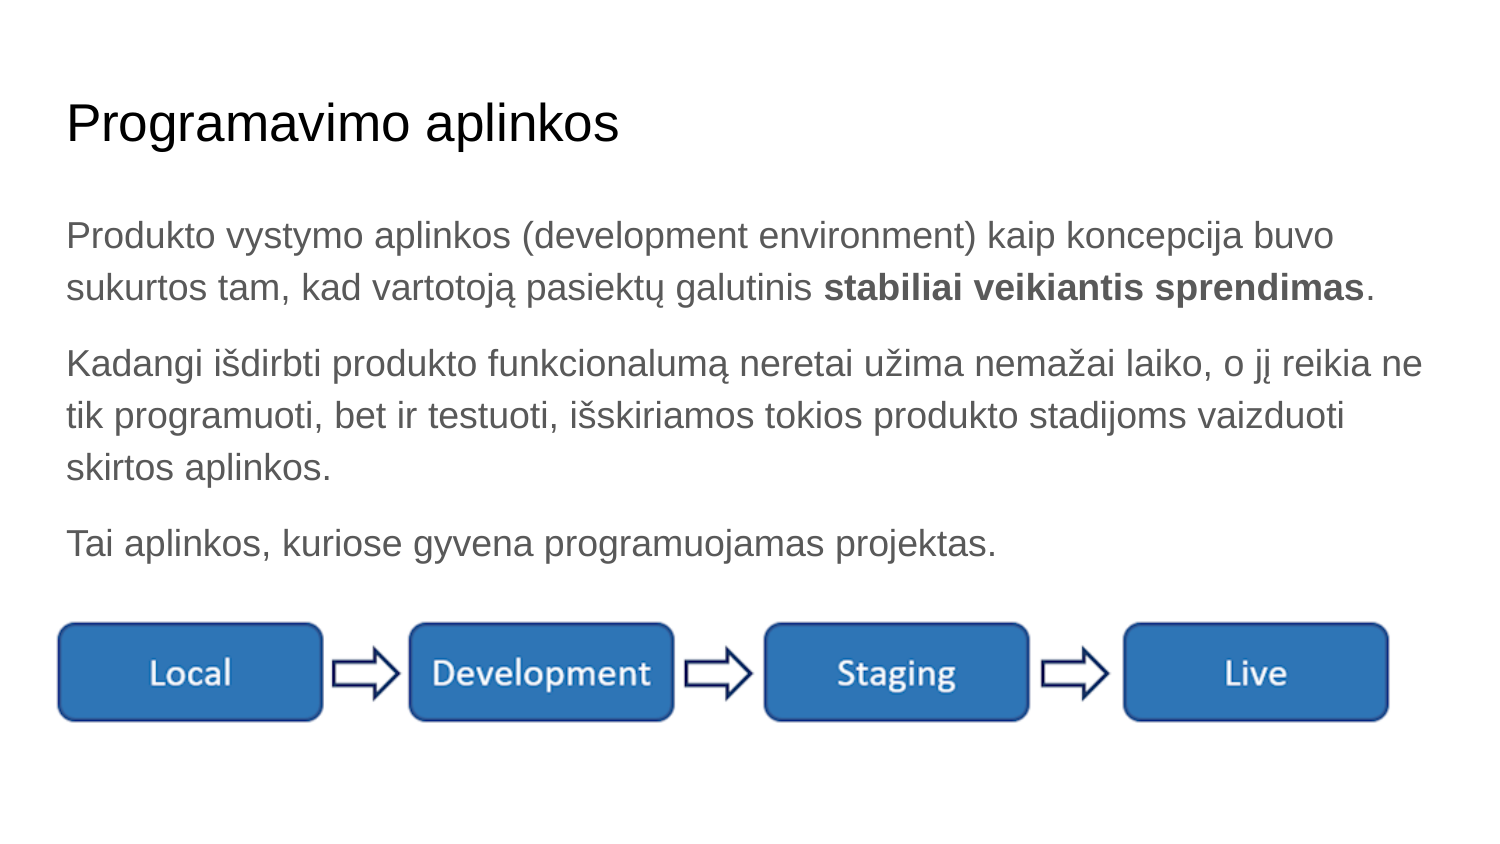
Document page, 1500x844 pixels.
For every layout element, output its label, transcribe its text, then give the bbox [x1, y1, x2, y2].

list Produkto vystymo aplinkos (development environment) kaip koncepcija buvo sukurtos tam, kad vartotoją pasiektų galutinis stabiliai veikiantis sprendimas. Kadangi išdirbti produkto funkcionalumą neretai užima nemažai laiko, o jį reikia ne tik programuoti, bet ir testuoti, išskiriamos tokios produkto stadijoms vaizduoti skirtos aplinkos. Tai aplinkos, kuriose gyvena programuojamas projektas. [51, 189, 1449, 750]
title Programavimo aplinkos [51, 72, 1449, 167]
picture [26, 588, 1425, 758]
